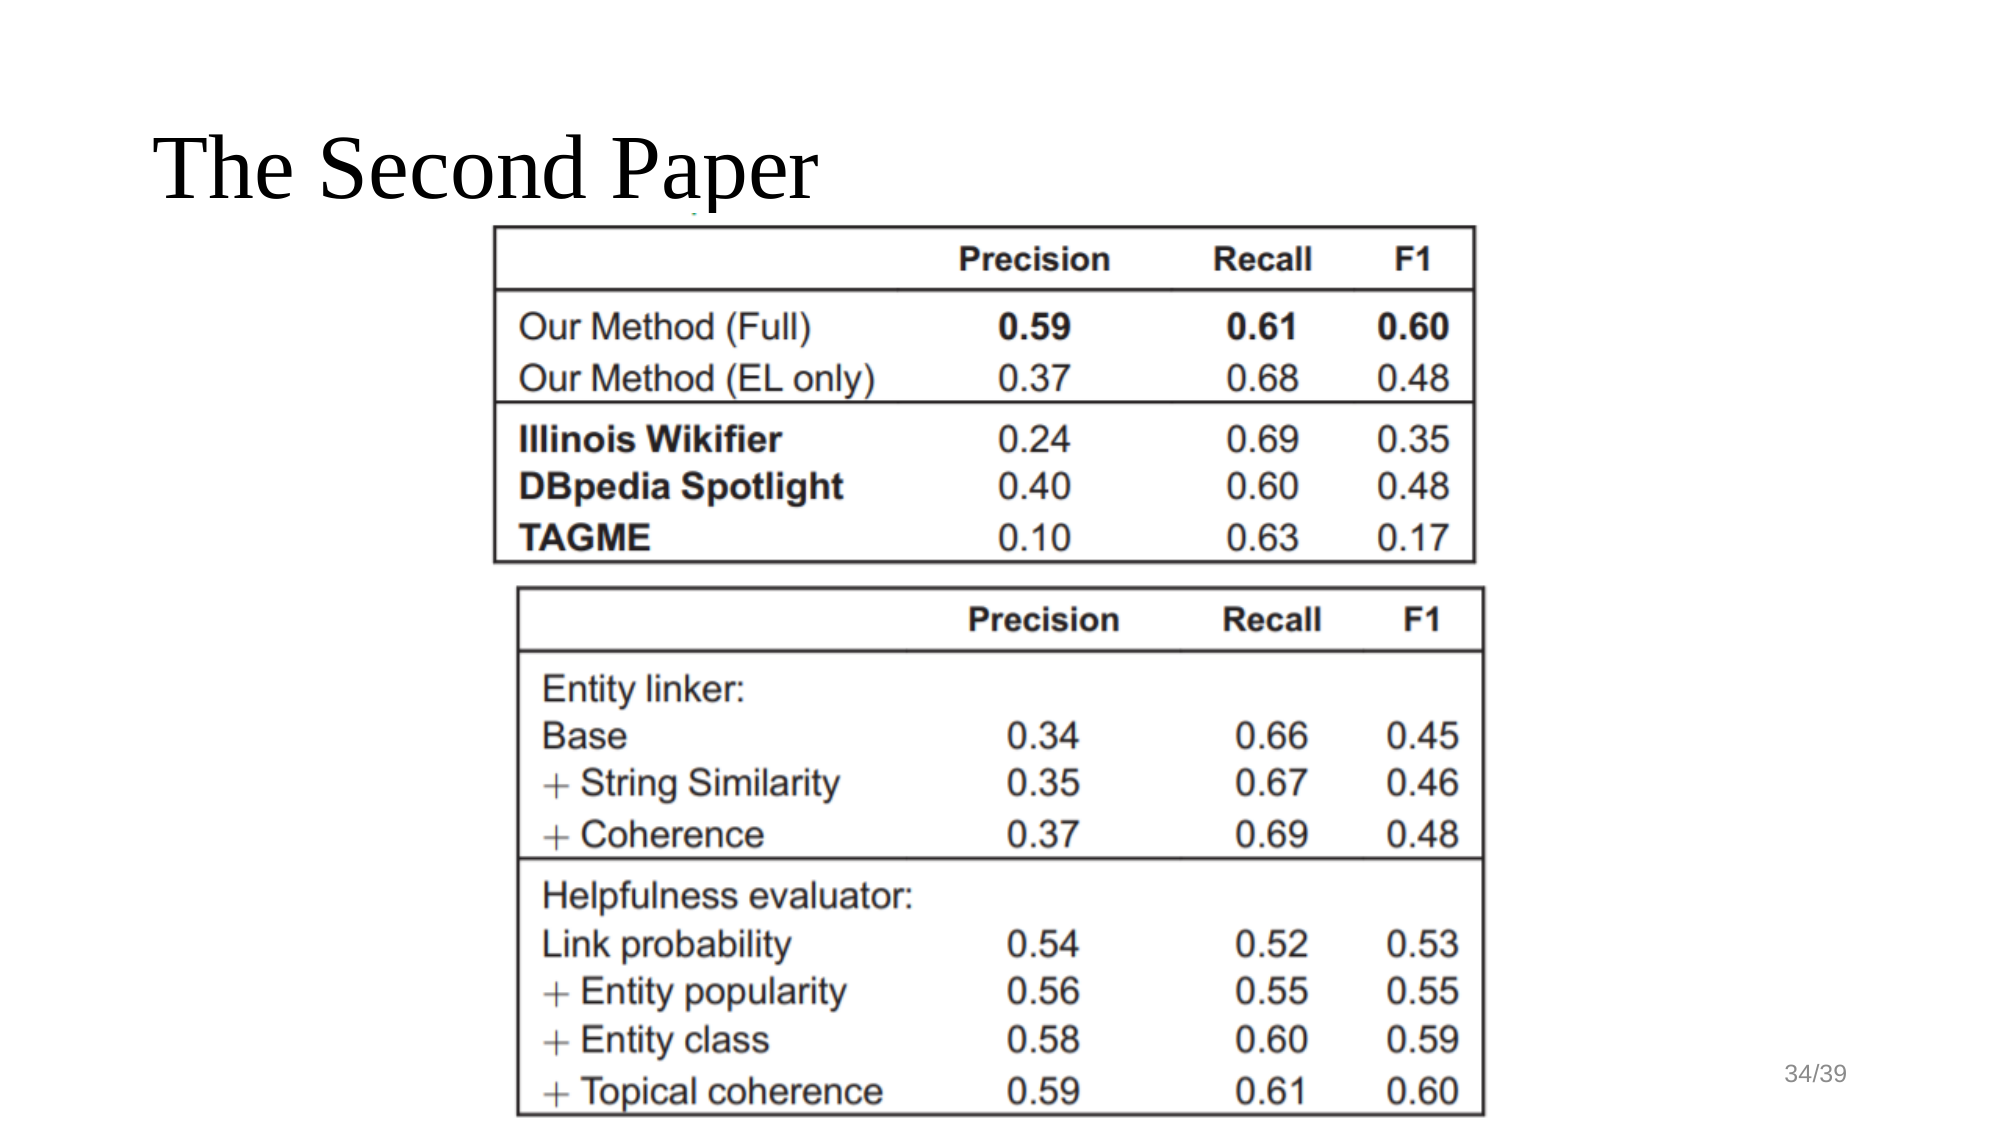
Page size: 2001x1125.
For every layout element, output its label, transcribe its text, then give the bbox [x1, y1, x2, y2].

title The Second Paper [137, 59, 1863, 278]
slide_number 34/39 [1488, 1042, 1863, 1103]
picture [484, 213, 1488, 1125]
